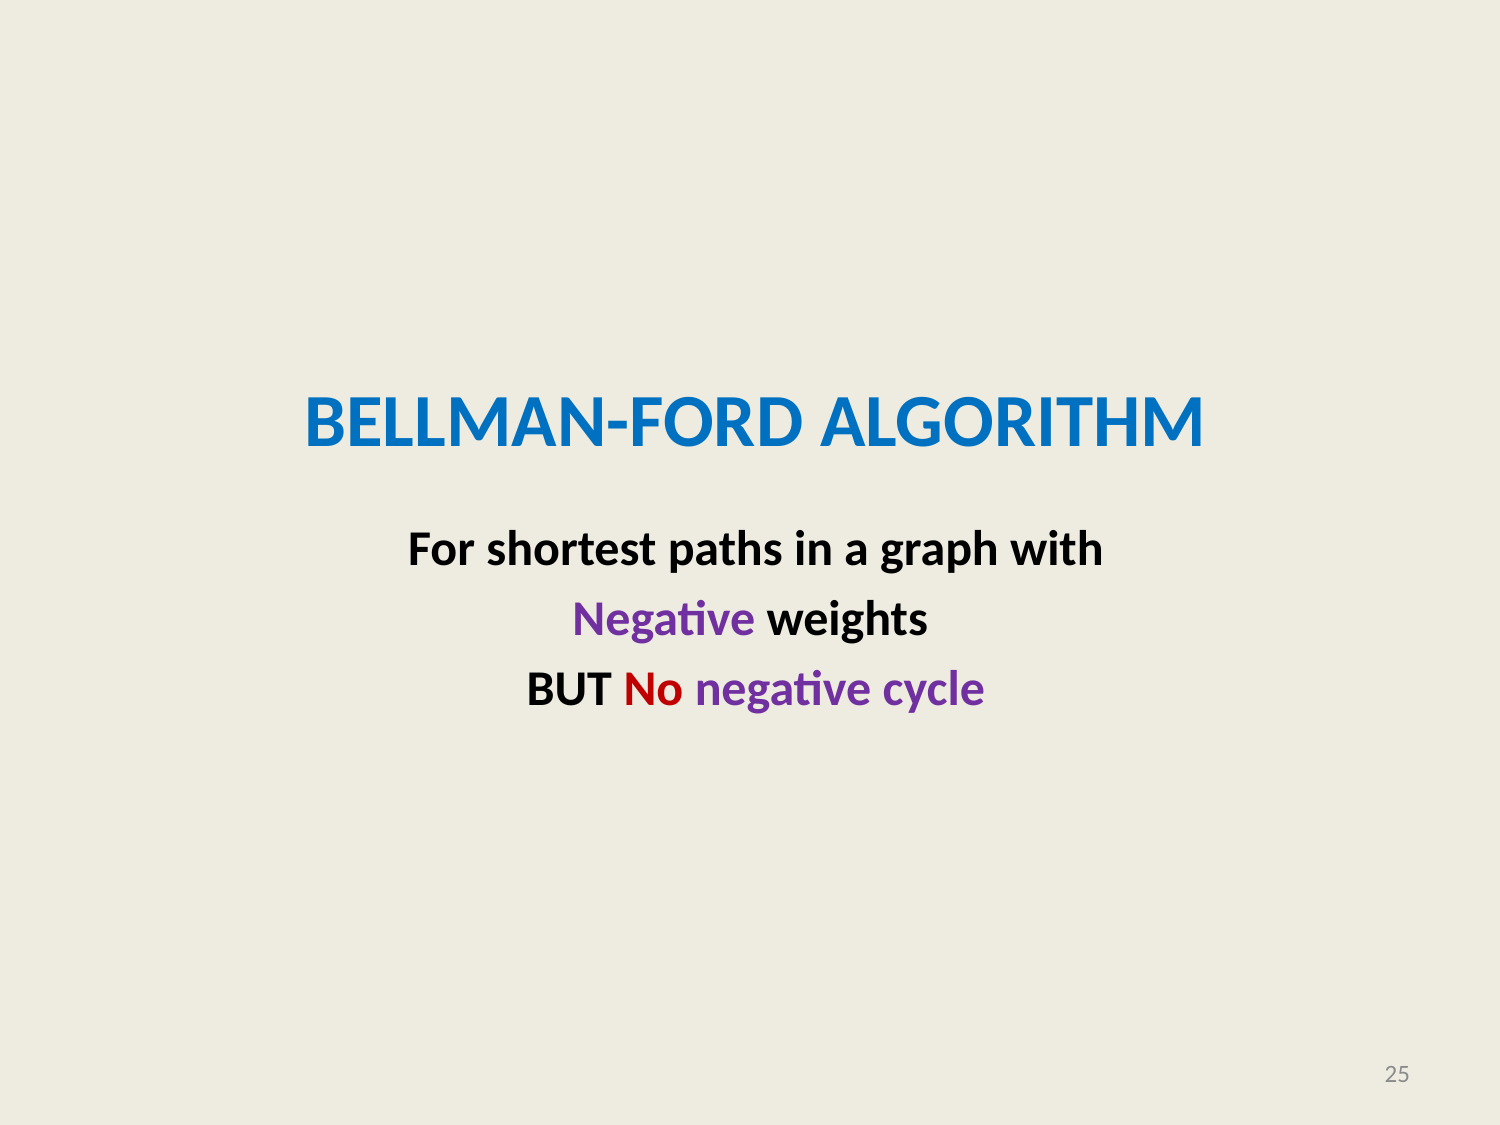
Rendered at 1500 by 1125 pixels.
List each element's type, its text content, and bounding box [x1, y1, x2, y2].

slide_number 25 [1074, 1042, 1425, 1103]
list For shortest paths in a graph with Negative weights BUT No negative cycle [118, 476, 1394, 723]
title BellMAN-Ford Algorithm [118, 364, 1394, 476]
